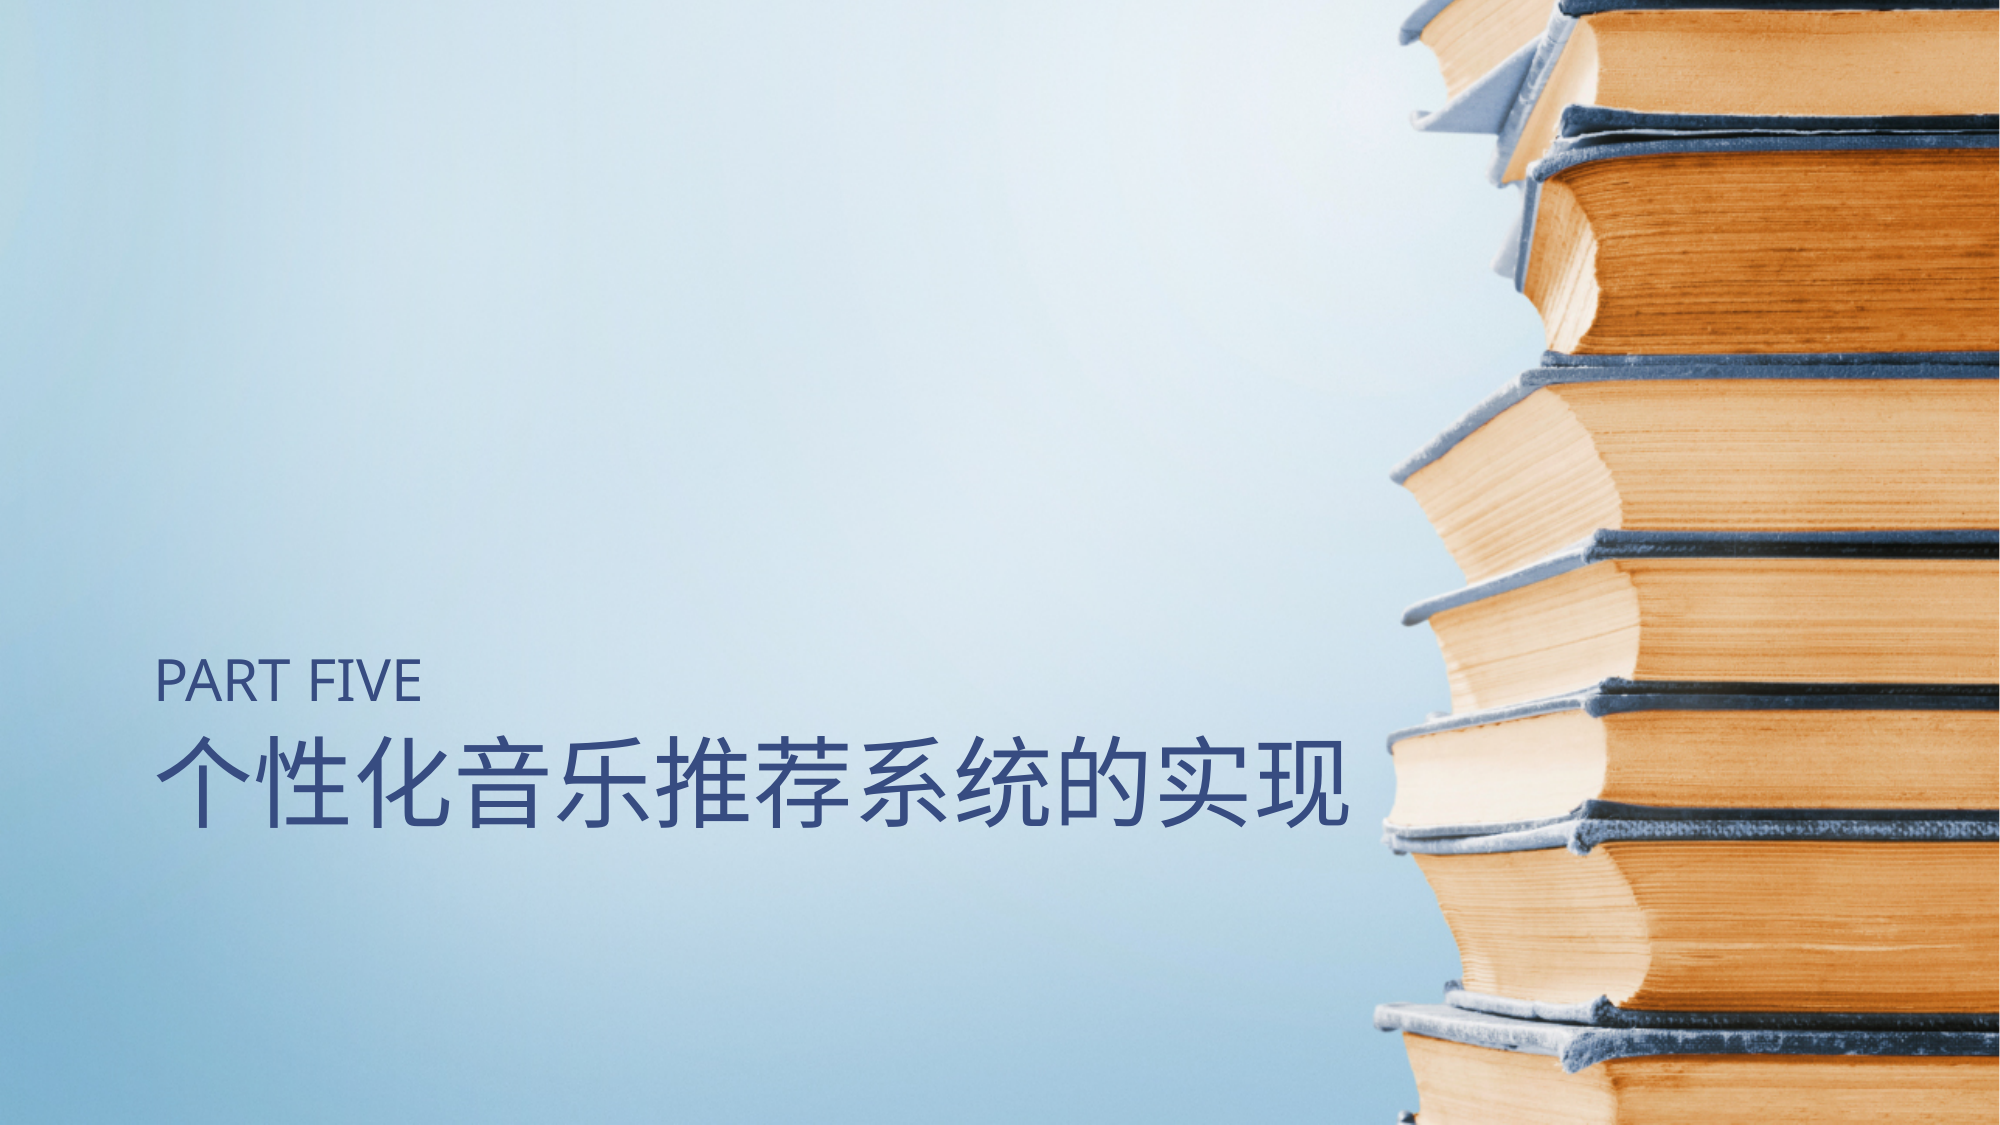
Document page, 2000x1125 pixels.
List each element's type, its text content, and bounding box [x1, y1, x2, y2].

list PART FIVE [133, 512, 1283, 726]
title 个性化音乐推荐系统的实现 [133, 729, 1555, 1046]
picture [0, 0, 2000, 1125]
